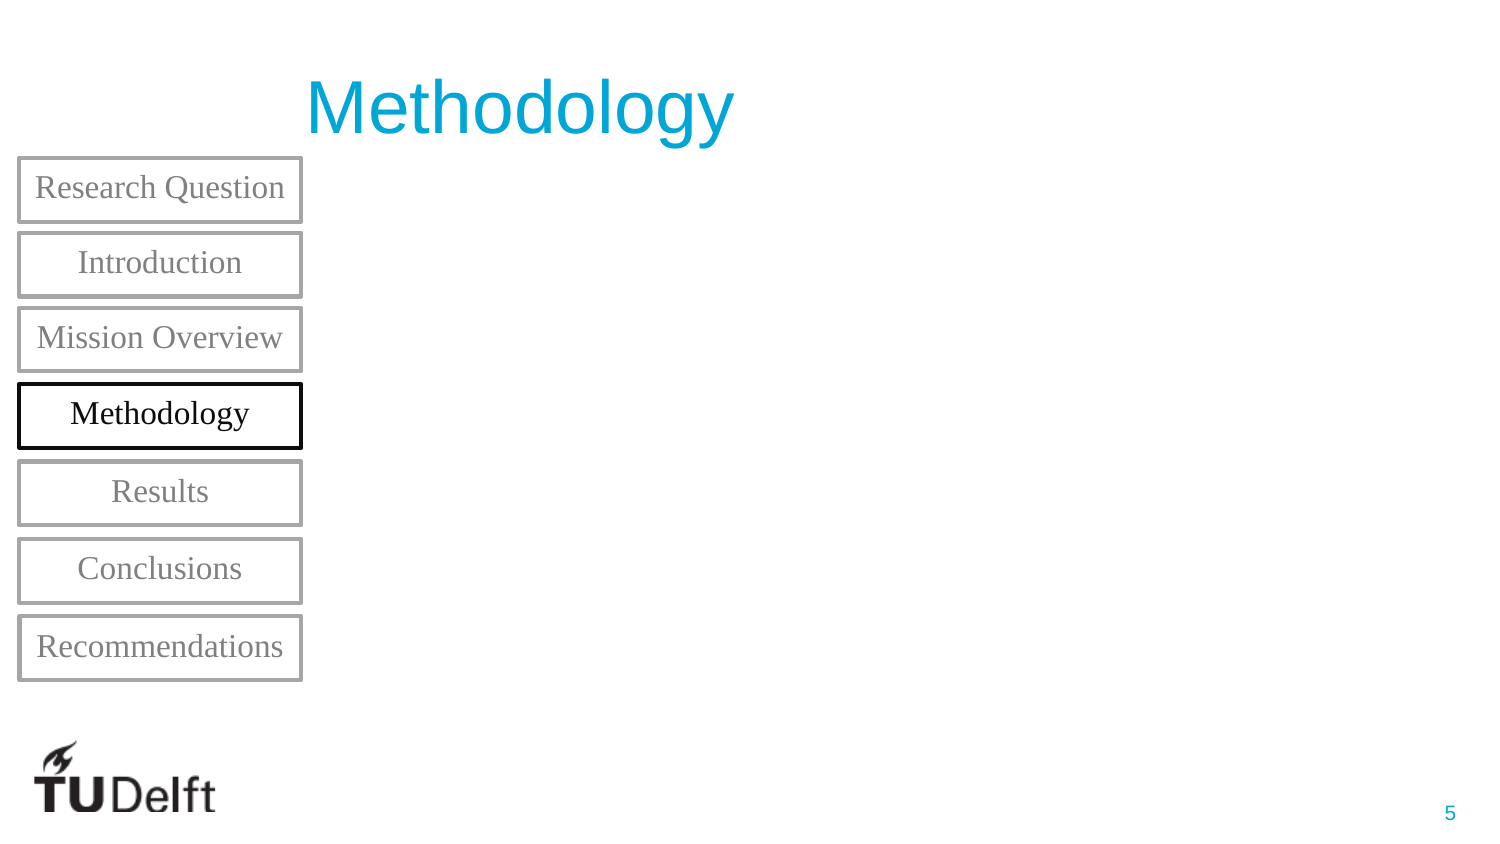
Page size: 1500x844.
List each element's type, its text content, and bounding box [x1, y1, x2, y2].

text_box Recommendations [19, 616, 302, 681]
text_box Mission Overview [19, 307, 302, 372]
text_box Methodology [19, 384, 302, 448]
text_box Introduction [19, 232, 302, 297]
title Methodology [290, 33, 1454, 175]
text_box Conclusions [19, 538, 302, 603]
text_box Results [19, 461, 302, 526]
text_box Research Question [19, 158, 302, 222]
